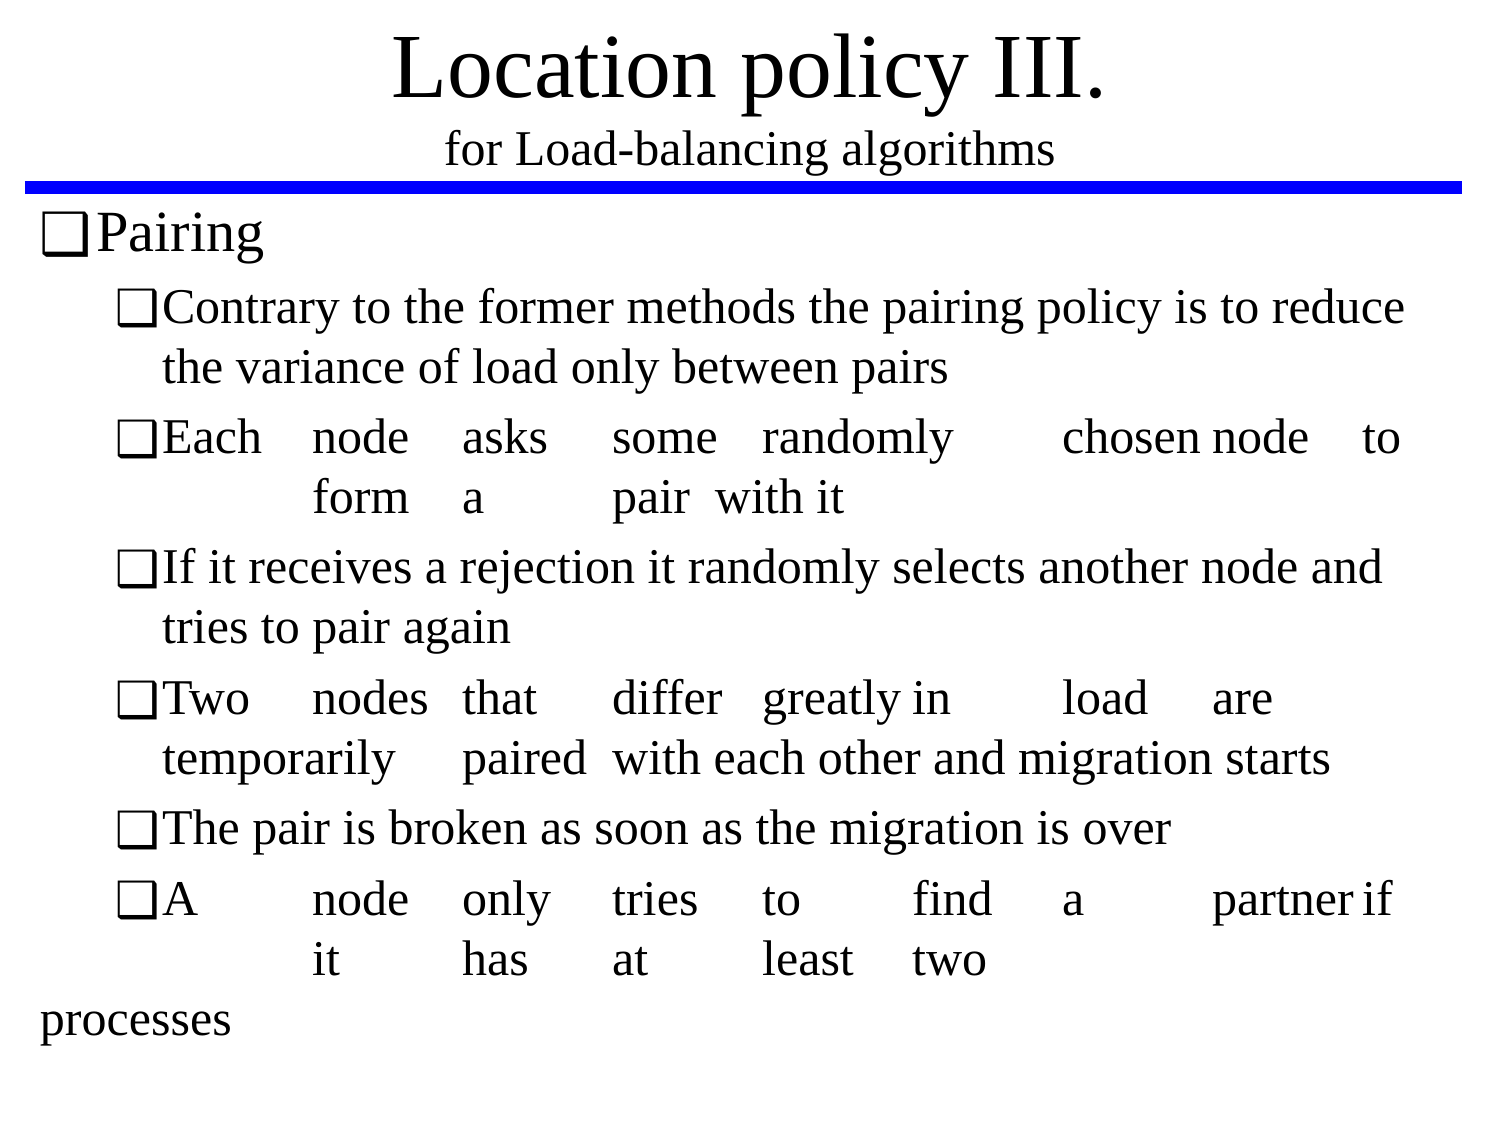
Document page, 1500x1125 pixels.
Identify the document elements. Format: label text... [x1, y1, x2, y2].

text_box Pairing Contrary to the former methods the pairing policy is to reduce the variance of load only between pairs Each node asks some randomly chosen node to form a pair with it If it receives a rejection it randomly selects another node and tries to pair again Two nodes that differ greatly in load are temporarily paired with each other and migration starts The pair is broken as soon as the migration is over A node only tries to find a partner if it has at least two processes [38, 188, 1438, 1046]
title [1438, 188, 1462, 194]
title Location policy III. for Load-balancing algorithms [38, 0, 1462, 187]
text_box Pairing Contrary to the former methods the pairing policy is to reduce the variance of load only between pairs Each node asks some randomly chosen node to form a pair with it If it receives a rejection it randomly selects another node and tries to pair again Two nodes that differ greatly in load are temporarily paired with each other and migration starts The pair is broken as soon as the migration is over A node only tries to find a partner if it has at least two processes [38, 176, 1438, 187]
